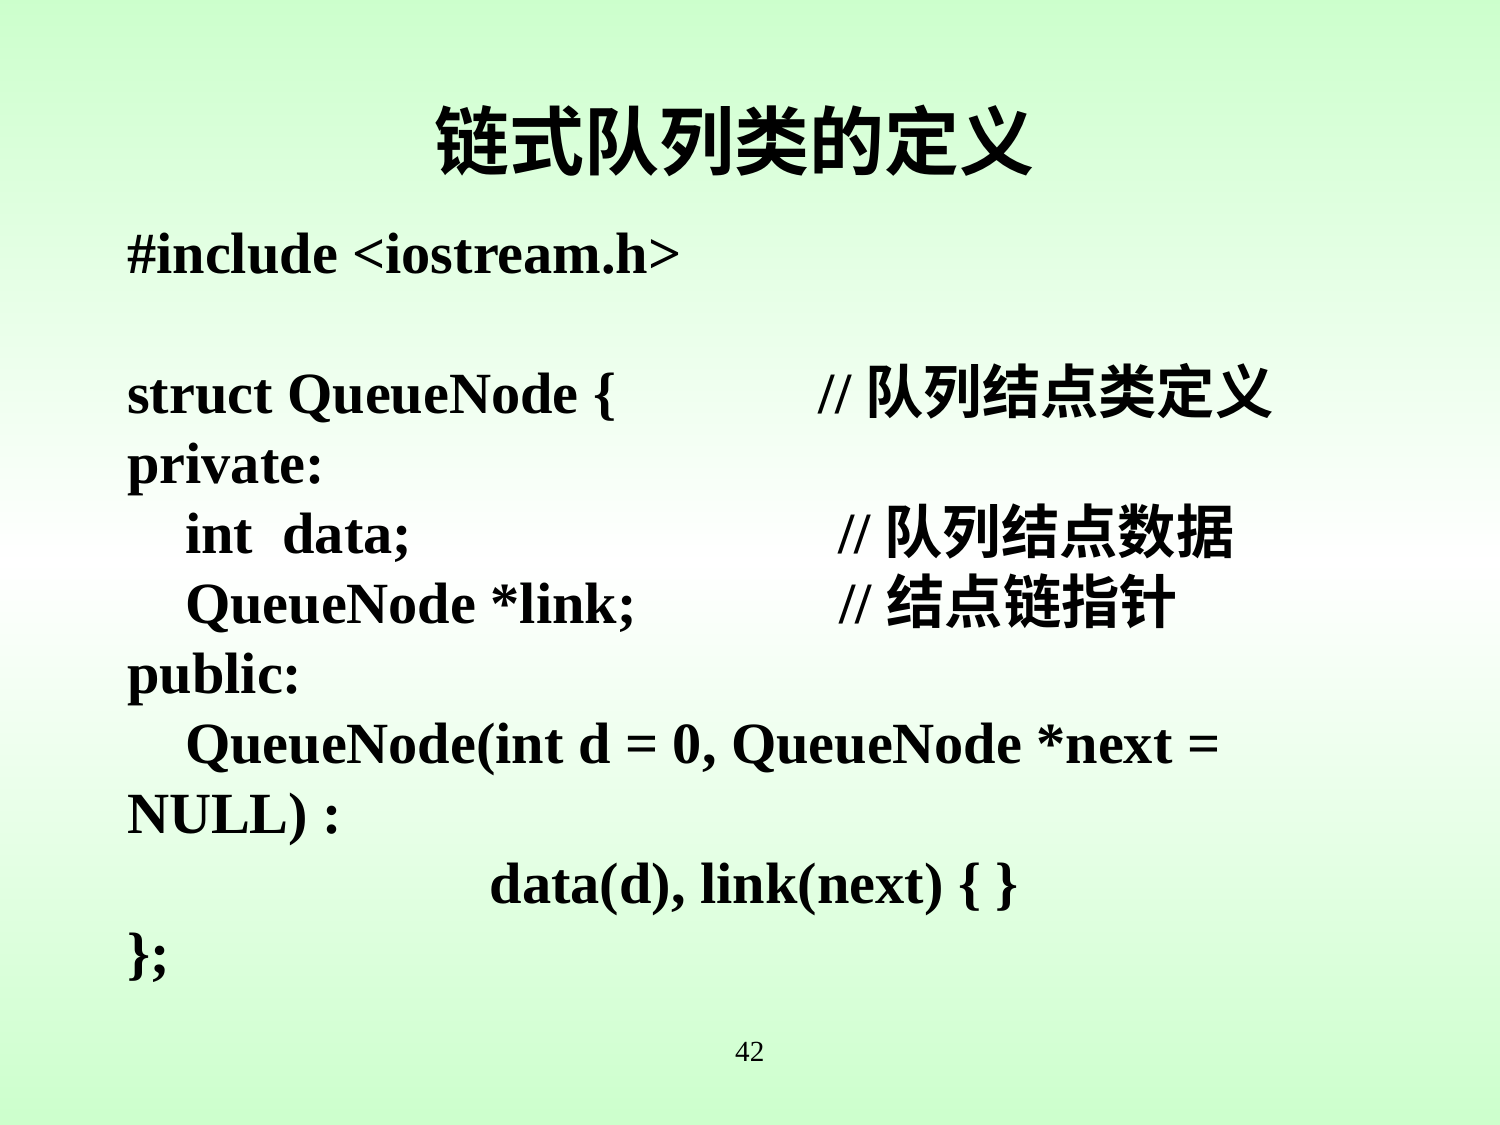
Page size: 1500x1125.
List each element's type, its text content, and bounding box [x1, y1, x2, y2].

title 链式队列类的定义 [419, 60, 1170, 219]
text_box [512, 1024, 988, 1100]
text_box #include <iostream.h> struct QueueNode { //队列结点类定义 private: int data; //队列结点数据 QueueNode *link; //结点链指针 public: QueueNode(int d = 0, QueueNode *next = NULL) : data(d), link(next) { } }; [112, 208, 1463, 993]
